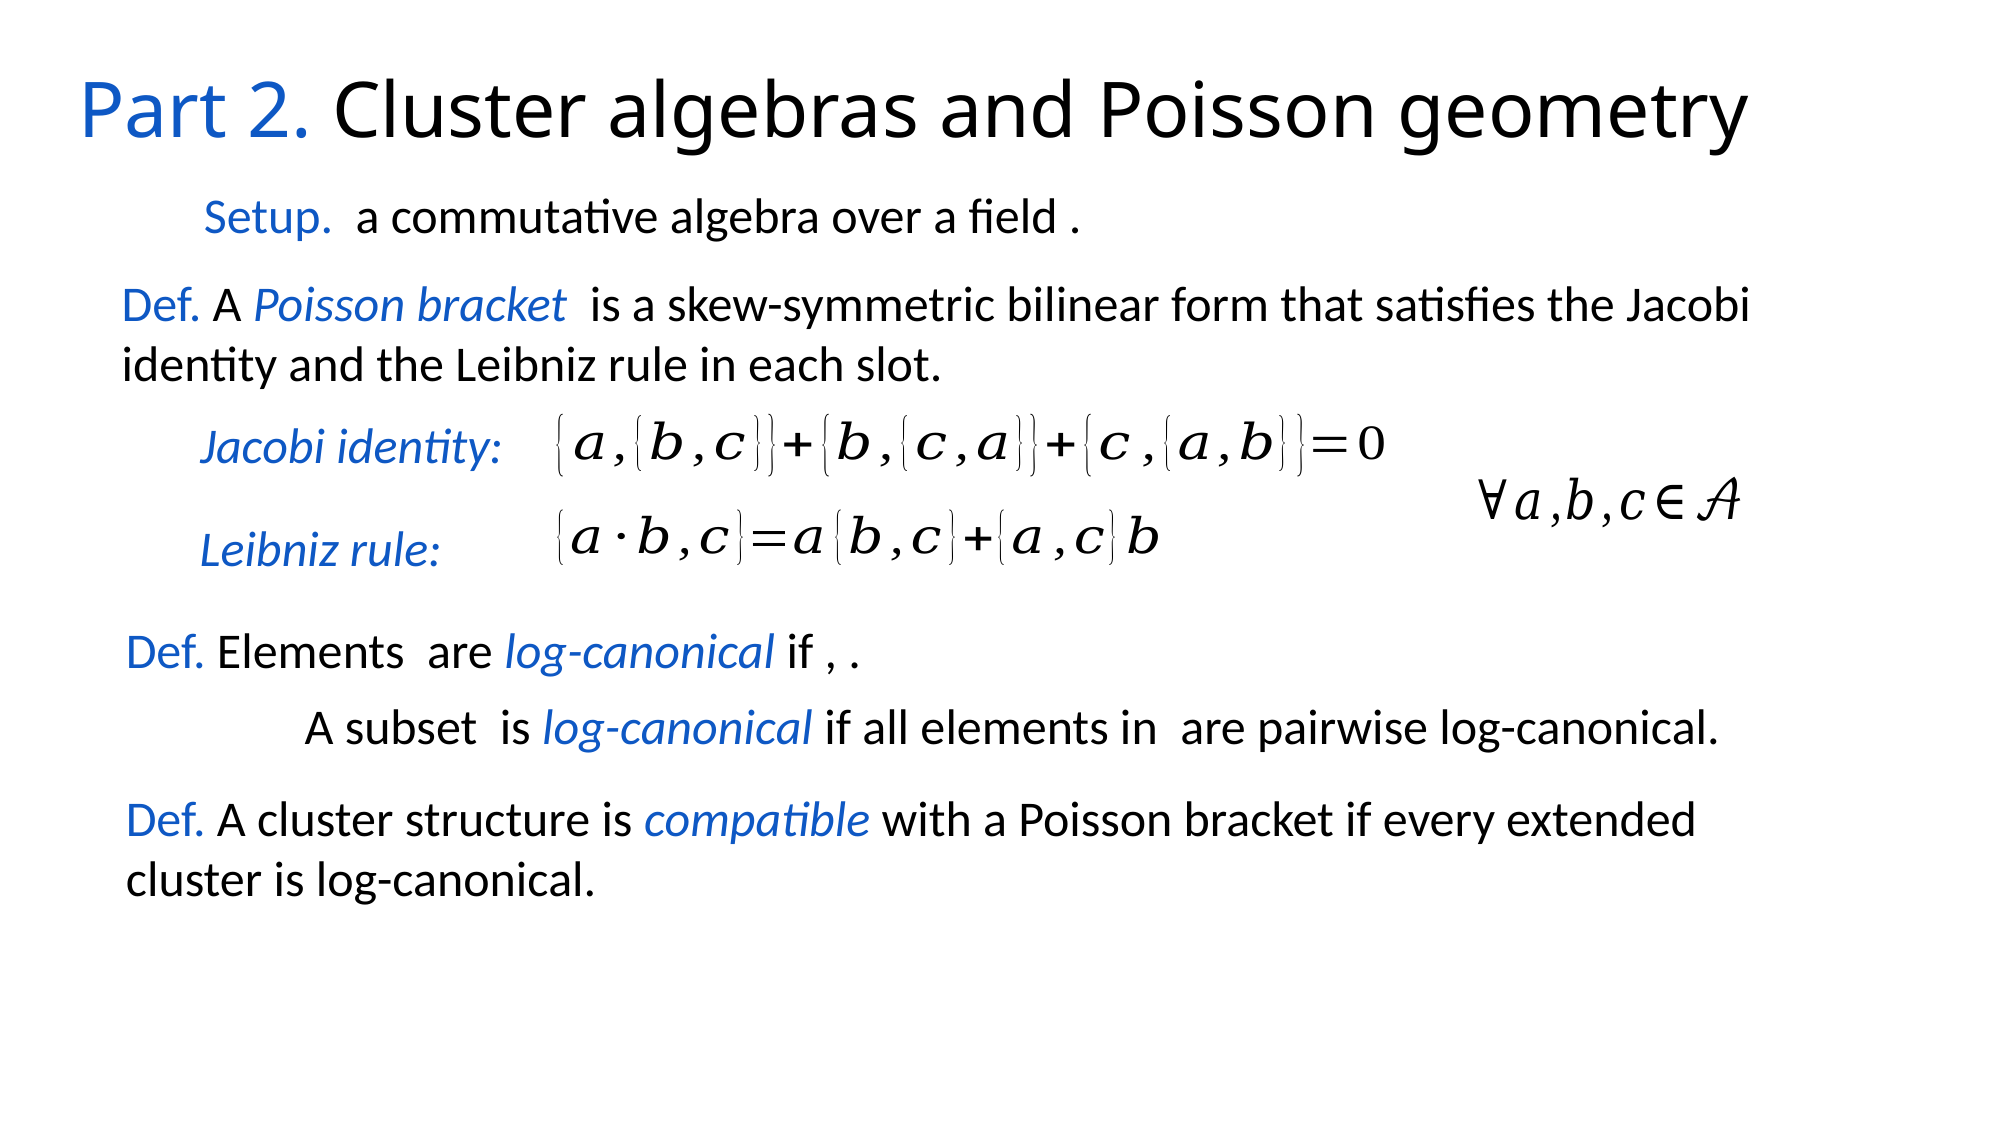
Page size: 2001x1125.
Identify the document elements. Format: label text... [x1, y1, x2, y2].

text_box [183, 507, 1162, 585]
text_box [182, 406, 1386, 483]
title Part 2. Cluster algebras and Poisson geometry [63, 26, 1860, 200]
text_box Def. A cluster structure is compatible with a Poisson bracket if every extended cluster is log-canonical. [111, 779, 1860, 914]
